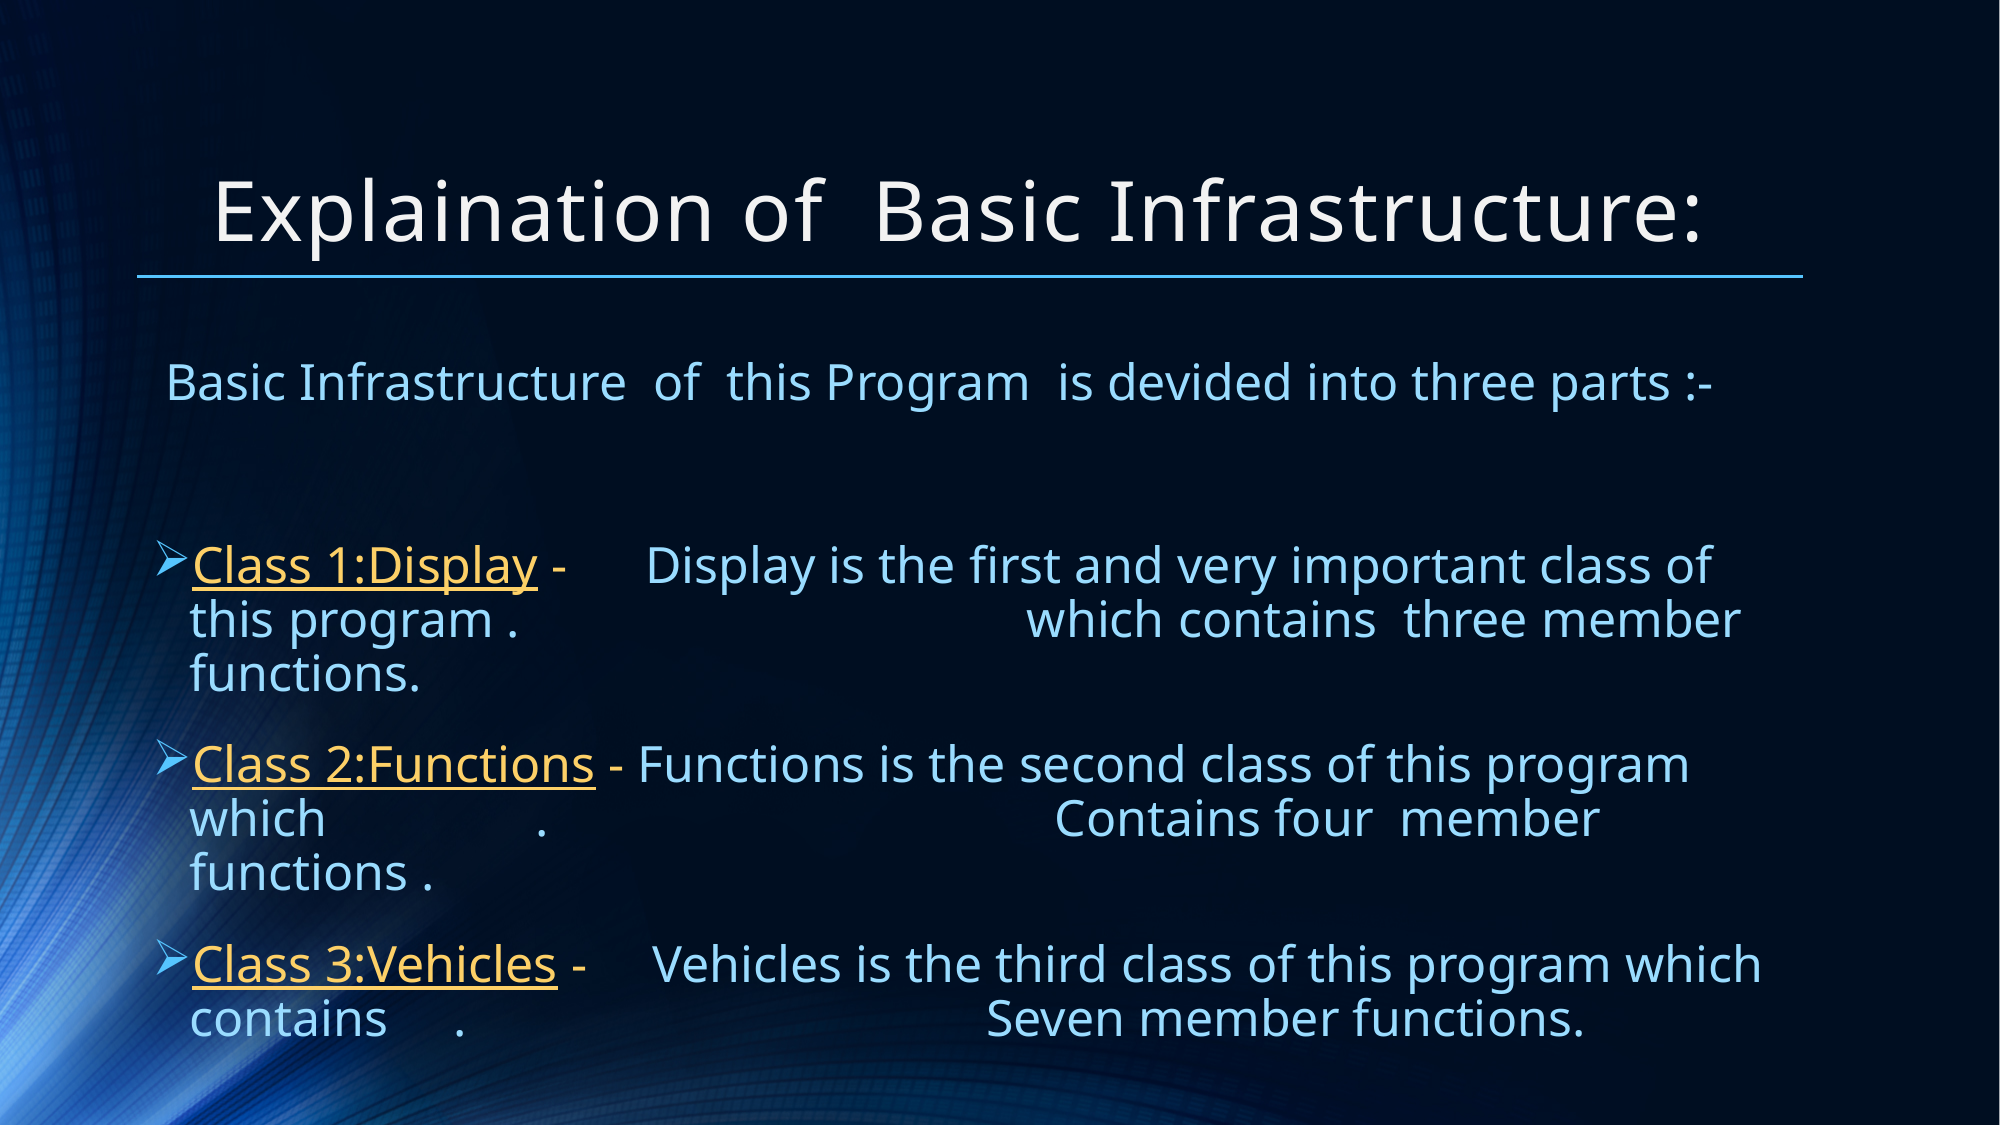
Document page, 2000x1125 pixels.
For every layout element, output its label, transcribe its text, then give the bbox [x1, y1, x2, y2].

picture [0, 0, 2000, 1125]
title Explaination of Basic Infrastructure: [196, 101, 1750, 268]
list Basic Infrastructure of this Program is devided into three parts :- Class 1:Display - Display is the first and very important class of this program . which contains three member functions. Class 2:Functions - Functions is the second class of this program which . Contains four member functions . Class 3:Vehicles - Vehicles is the third class of this program which contains . Seven member functions. [137, 349, 1803, 1000]
